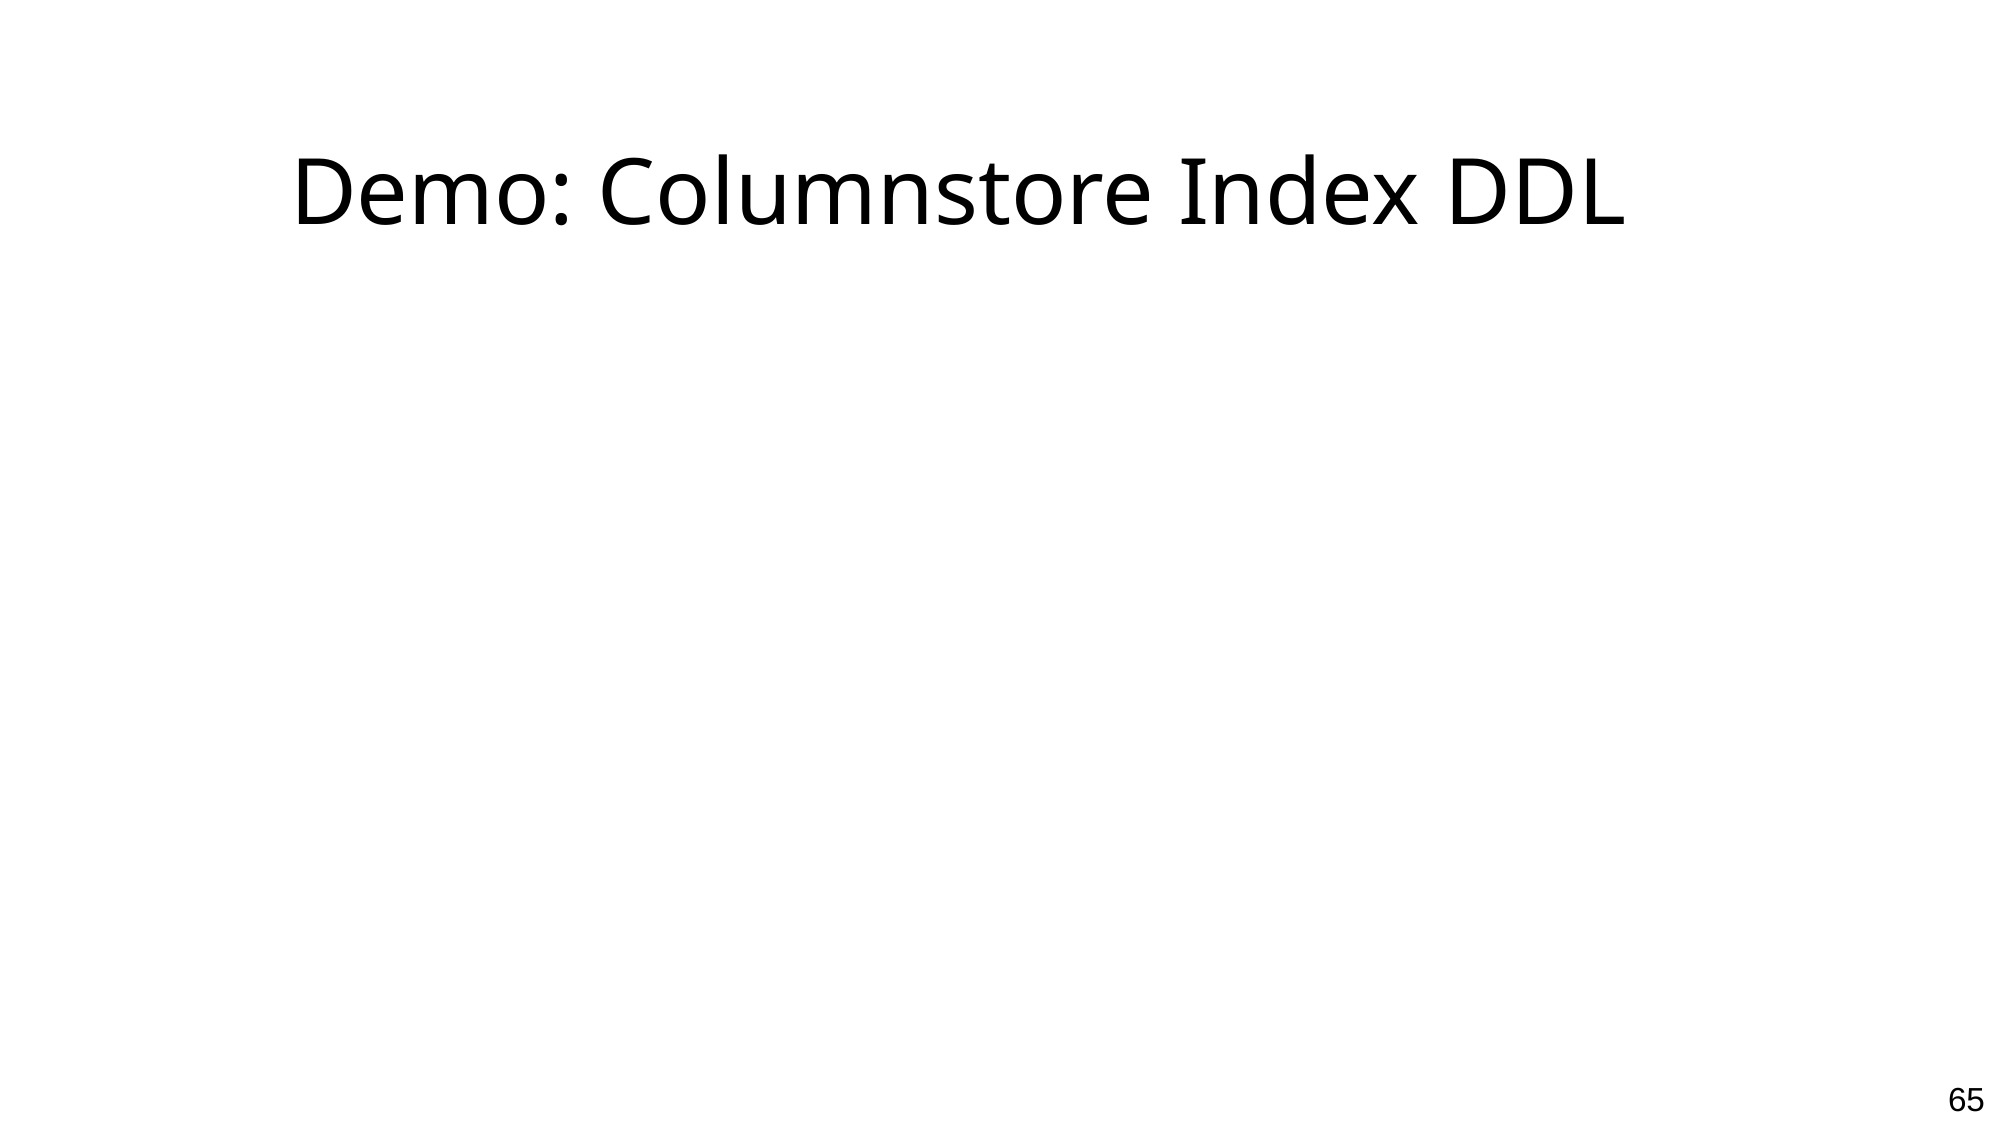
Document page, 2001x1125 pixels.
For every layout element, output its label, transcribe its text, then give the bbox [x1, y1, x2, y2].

slide_number 65 [1883, 1070, 2000, 1121]
list [274, 212, 1726, 951]
title Demo: Columnstore Index DDL [274, 124, 1726, 212]
